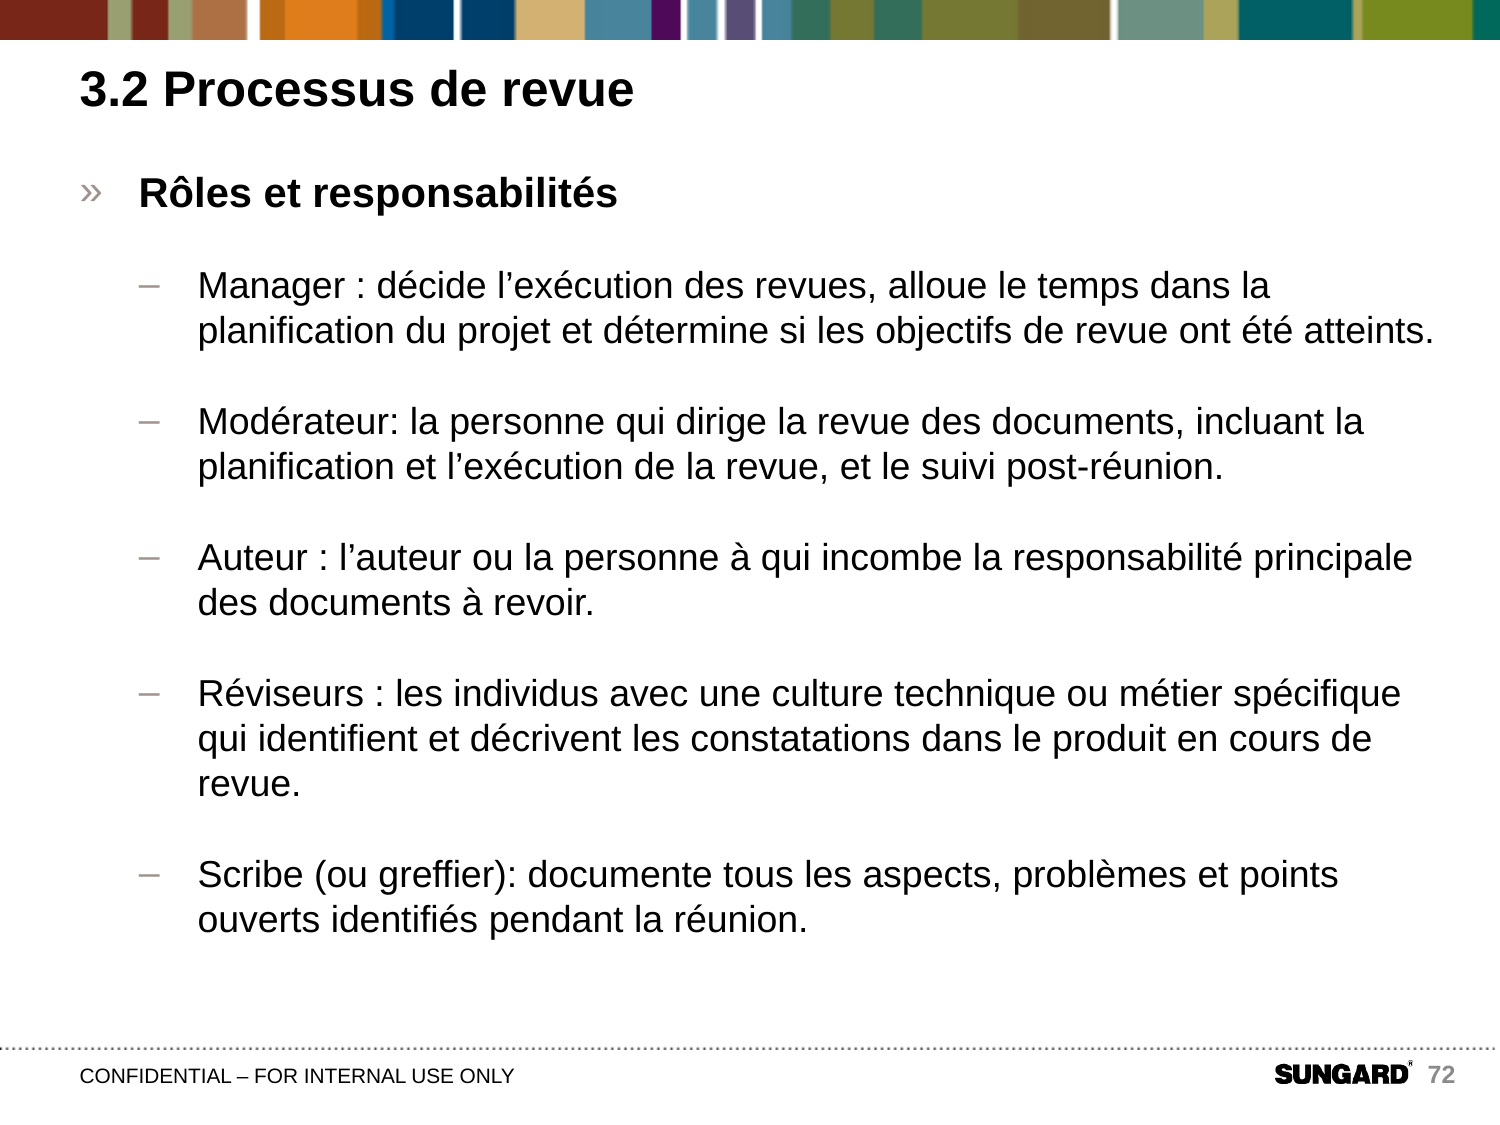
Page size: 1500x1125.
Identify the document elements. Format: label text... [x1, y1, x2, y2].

picture [1275, 1060, 1396, 1084]
title 3.2 Processus de revue [79, 55, 1456, 146]
picture [0, 1043, 1500, 1050]
list Rôles et responsabilités Manager : décide l’exécution des revues, alloue le temps dans la planification du projet et détermine si les objectifs de revue ont été atteints. Modérateur: la personne qui dirige la revue des documents, incluant la planification et l’exécution de la revue, et le suivi post-réunion. Auteur : l’auteur ou la personne à qui incombe la responsabilité principale des documents à revoir. Réviseurs : les individus avec une culture technique ou métier spécifique qui identifient et décrivent les constatations dans le produit en cours de revue. Scribe (ou greffier): documente tous les aspects, problèmes et points ouverts identifiés pendant la réunion. [79, 165, 1456, 1022]
picture [0, 0, 1500, 40]
slide_number 72 [1396, 1058, 1456, 1088]
